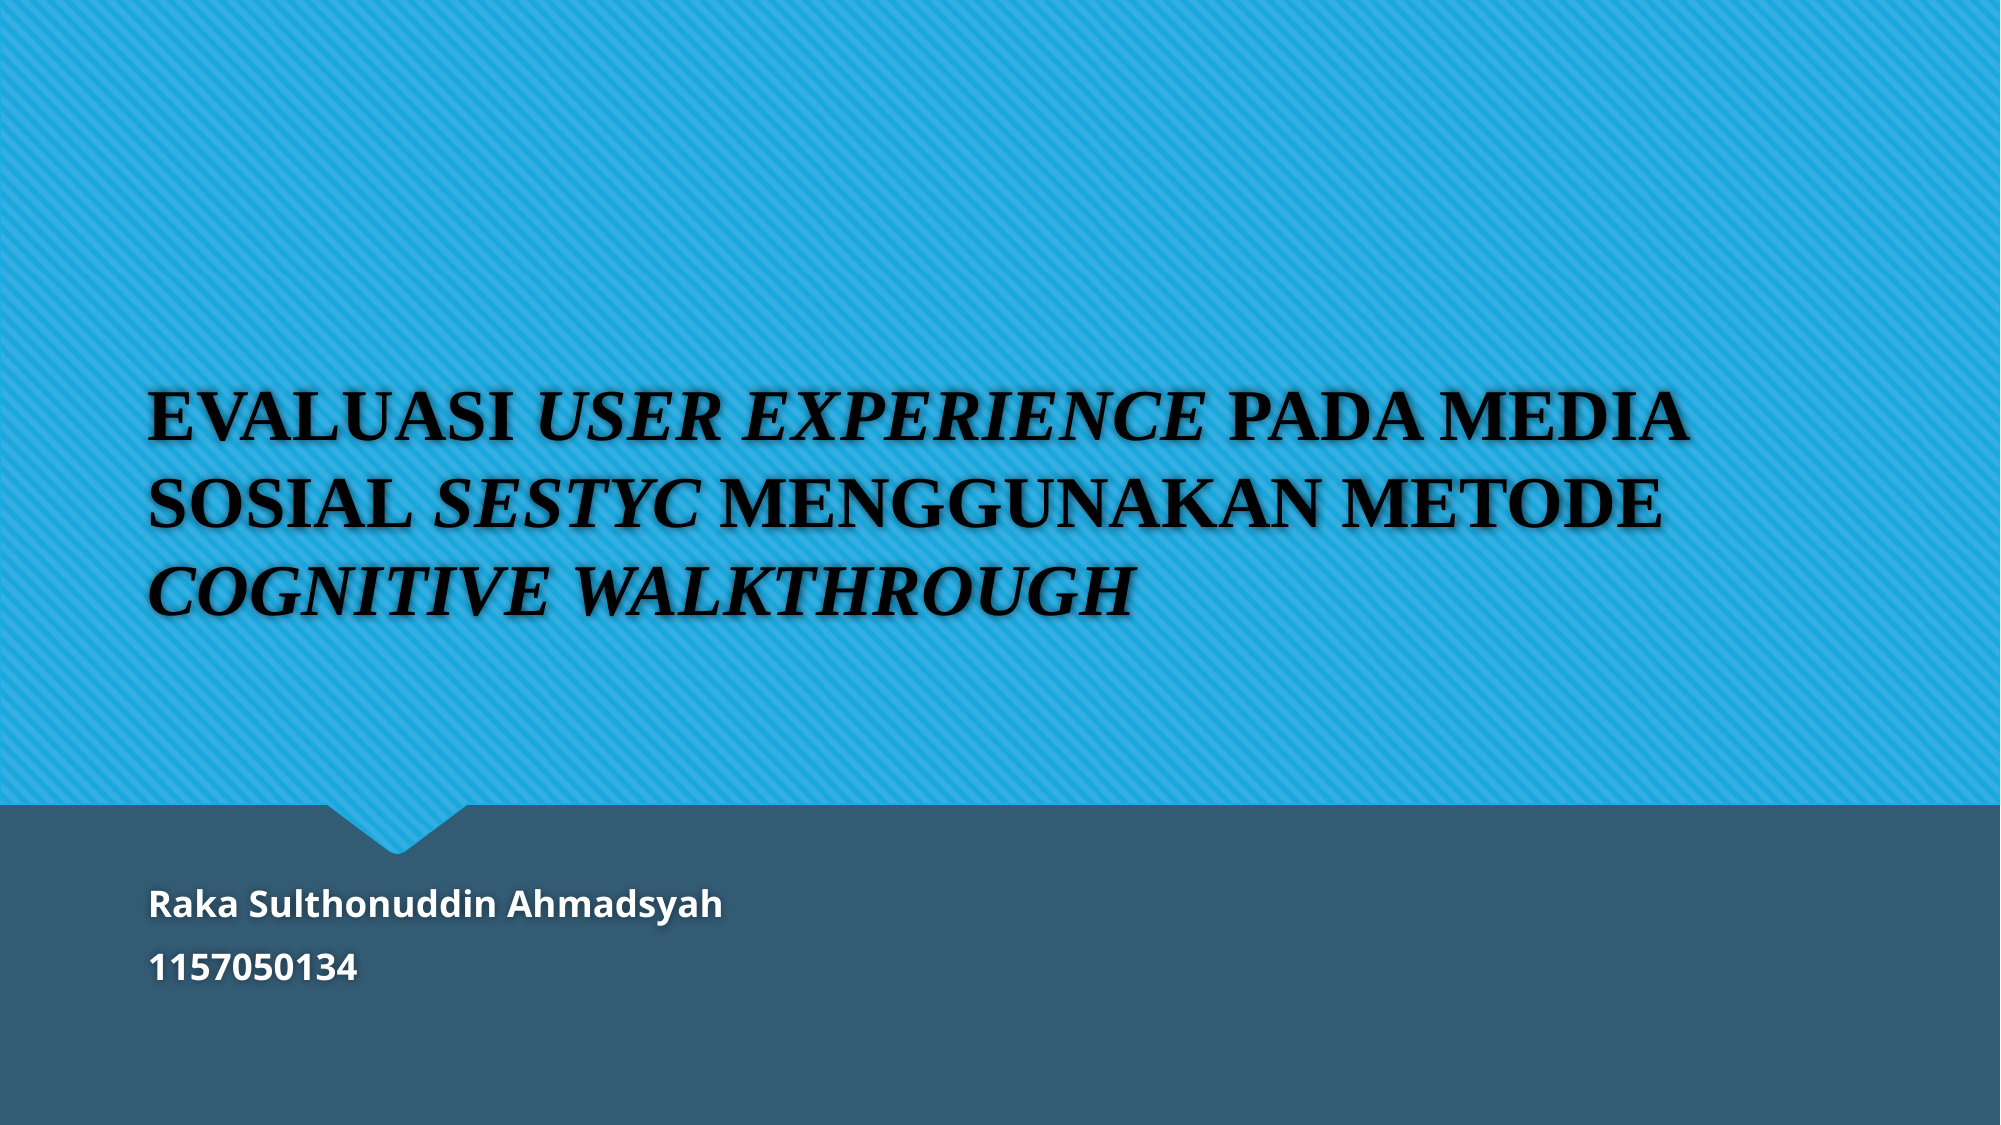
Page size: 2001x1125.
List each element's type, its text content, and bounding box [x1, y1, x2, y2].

title EVALUASI USER EXPERIENCE PADA MEDIA SOSIAL SESTYC MENGGUNAKAN METODE COGNITIVE WALKTHROUGH [132, 237, 1868, 726]
subtitle Raka Sulthonuddin Ahmadsyah 1157050134 [132, 872, 1868, 996]
